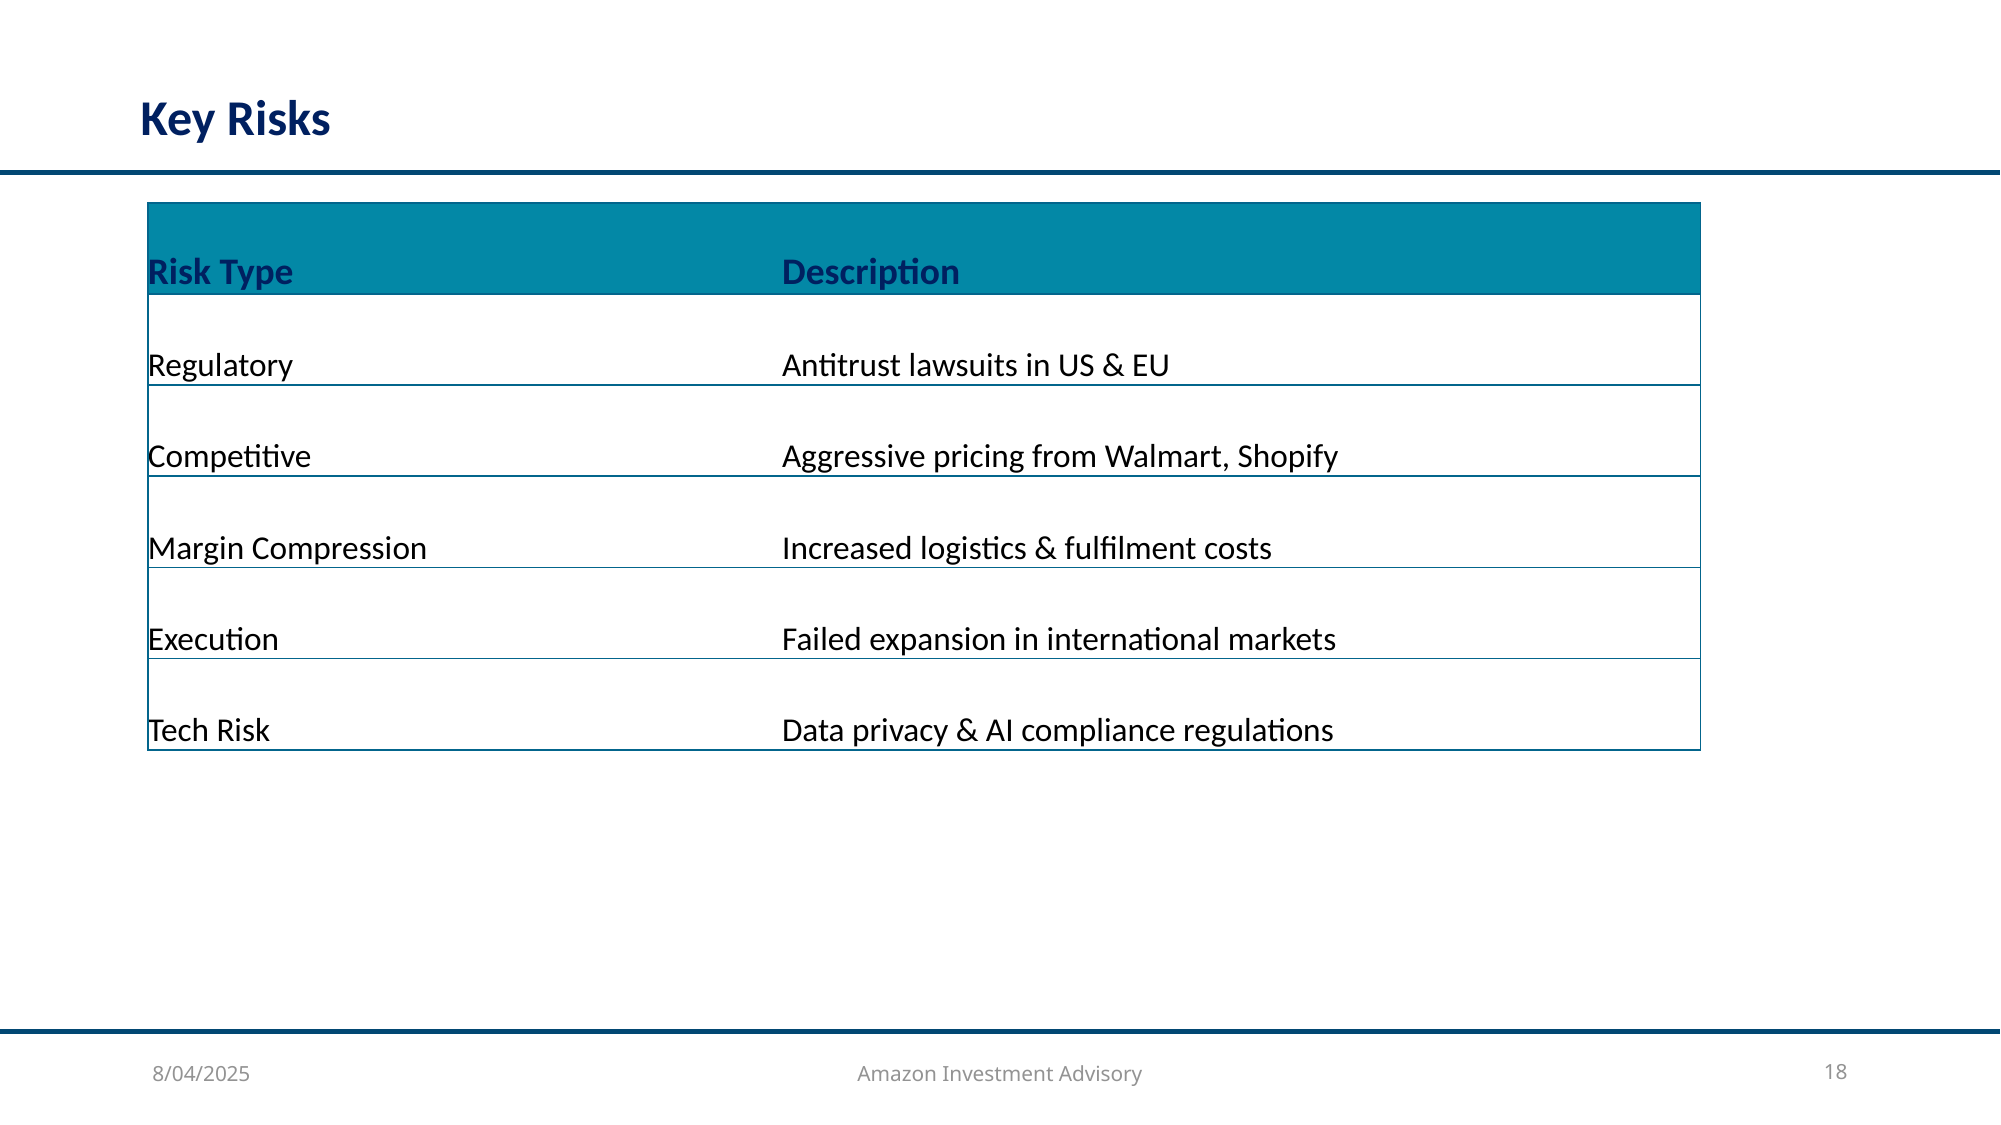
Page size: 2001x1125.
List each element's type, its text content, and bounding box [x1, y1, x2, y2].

table_cell Margin Compression [149, 477, 782, 567]
footer Amazon Investment Advisory [662, 1042, 1338, 1103]
table_cell Aggressive pricing from Walmart, Shopify [782, 386, 1700, 475]
table_header [1274, 204, 1700, 293]
table_cell Data privacy & AI compliance regulations [782, 659, 1700, 749]
table_cell Antitrust lawsuits in US & EU [782, 295, 1700, 384]
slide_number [137, 1042, 588, 1103]
table_cell Increased logistics & fulfilment costs [782, 477, 1700, 567]
table_cell Tech Risk [149, 659, 782, 749]
table_cell Execution [149, 568, 782, 658]
title Key Risks [125, 175, 1028, 179]
table_header Description [782, 204, 1274, 293]
table_header Risk Type [149, 204, 782, 293]
table_cell Competitive [149, 386, 782, 475]
slide_number 18 [1412, 1042, 1863, 1103]
title Key Risks [125, 59, 1028, 170]
table_cell Failed expansion in international markets [782, 568, 1700, 658]
table_cell Regulatory [149, 295, 782, 384]
